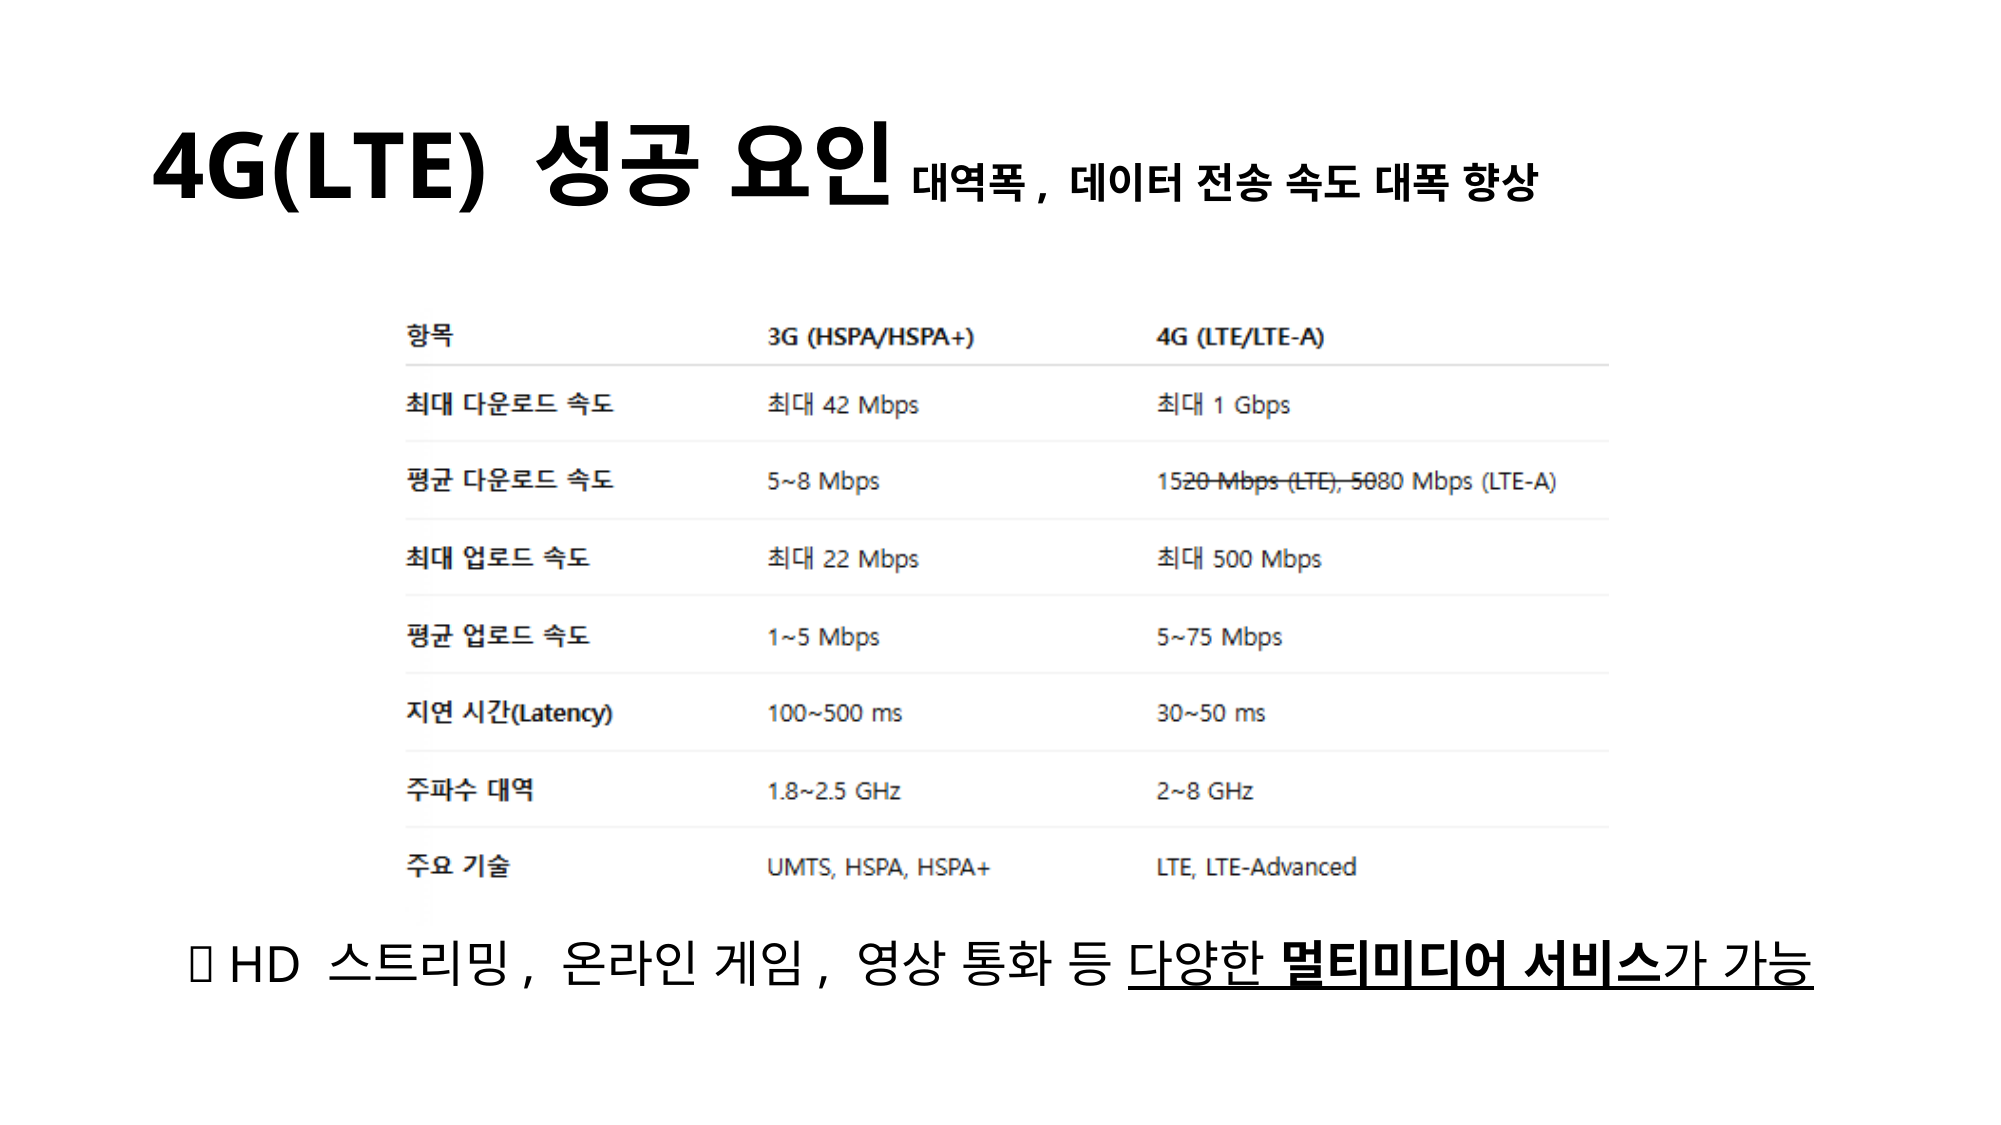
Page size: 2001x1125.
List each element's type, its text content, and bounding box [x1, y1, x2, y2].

list  HD 스트리밍, 온라인 게임, 영상 통화 등 다양한 멀티미디어 서비스가 가능 [89, 828, 1911, 1109]
picture [390, 276, 1610, 932]
title 4G(LTE) 성공 요인 대역폭, 데이터 전송 속도 대폭 향상 [137, 59, 1863, 278]
